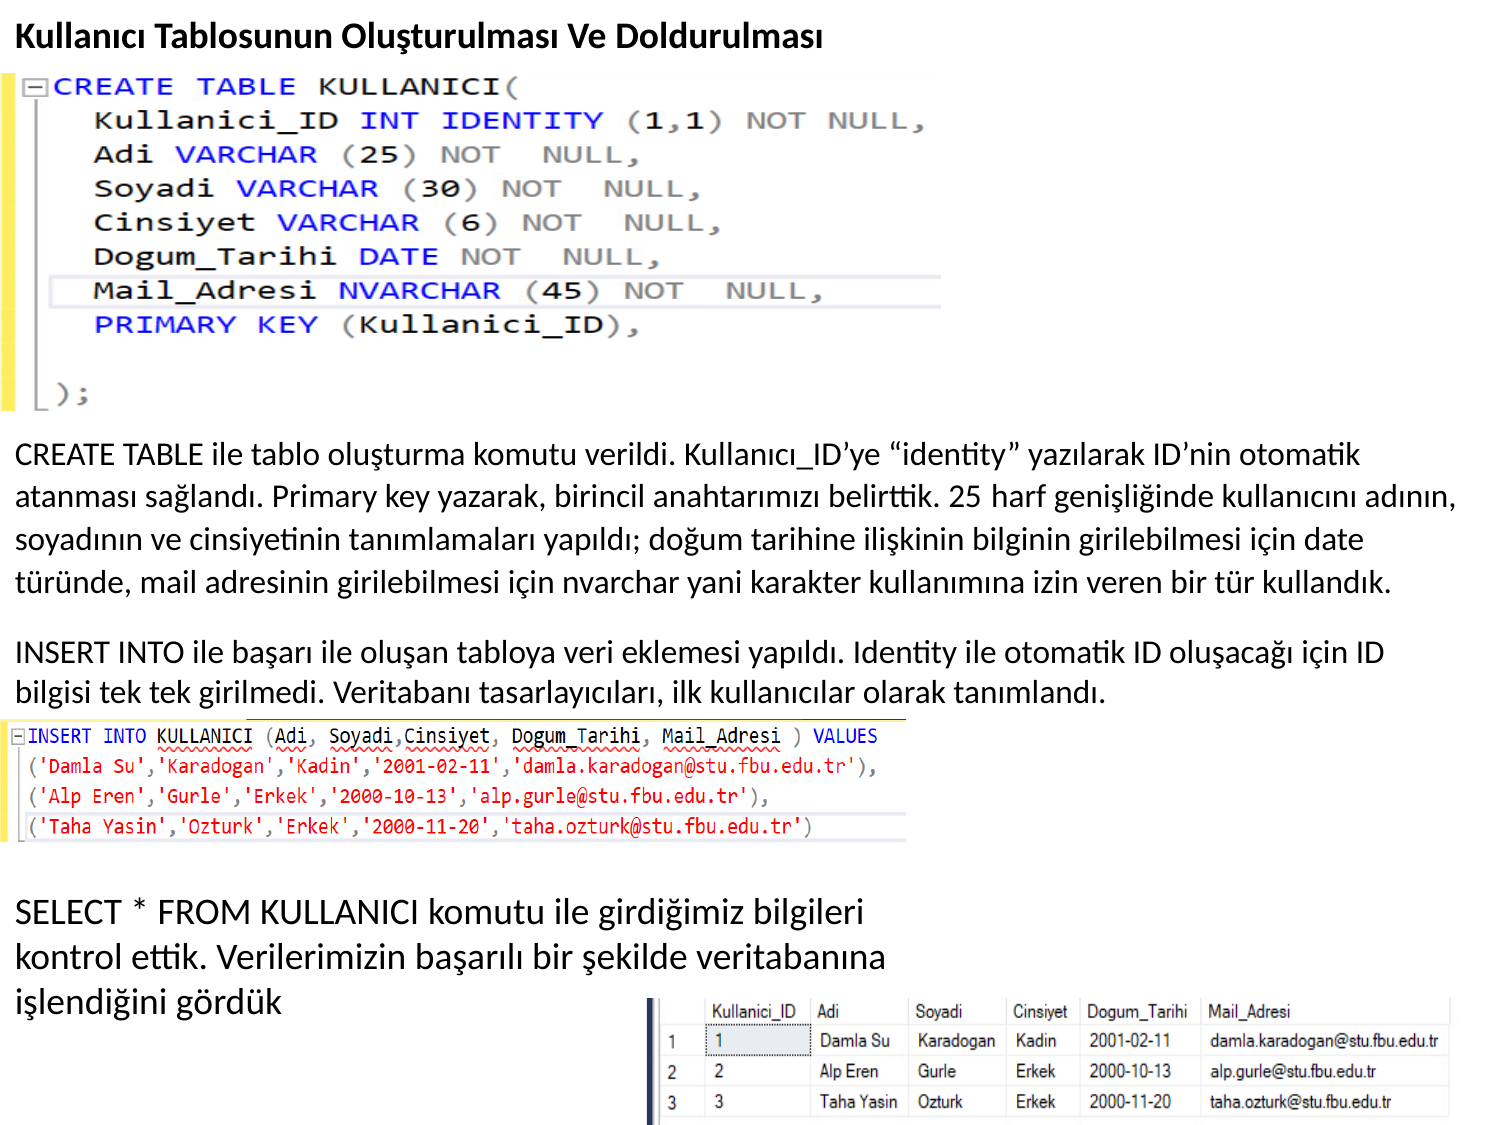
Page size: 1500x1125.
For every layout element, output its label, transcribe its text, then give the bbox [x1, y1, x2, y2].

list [0, 73, 942, 411]
text_box INSERT INTO ile başarı ile oluşan tabloya veri eklemesi yapıldı. Identity ile otomatik ID oluşacağı için ID bilgisi tek tek girilmedi. Veritabanı tasarlayıcıları, ilk kullanıcılar olarak tanımlandı. [0, 623, 1479, 718]
title Kullanıcı Tablosunun Oluşturulması Ve Doldurulması [0, 0, 1294, 145]
text_box CREATE TABLE ile tablo oluşturma komutu verildi. Kullanıcı_ID’ye “identity” yazılarak ID’nin otomatik atanması sağlandı. Primary key yazarak, birincil anahtarımızı belirttik. 25 harf genişliğinde kullanıcını adının, soyadının ve cinsiyetinin tanımlamaları yapıldı; doğum tarihine ilişkinin bilginin girilebilmesi için date türünde, mail adresinin girilebilmesi için nvarchar yani karakter kullanımına izin veren bir tür kullandık. [0, 421, 1500, 608]
picture [646, 998, 1480, 1125]
text_box SELECT * FROM KULLANICI komutu ile girdiğimiz bilgileri kontrol ettik. Verilerimizin başarılı bir şekilde veritabanına işlendiğini gördük [0, 879, 941, 1030]
picture [0, 719, 907, 849]
